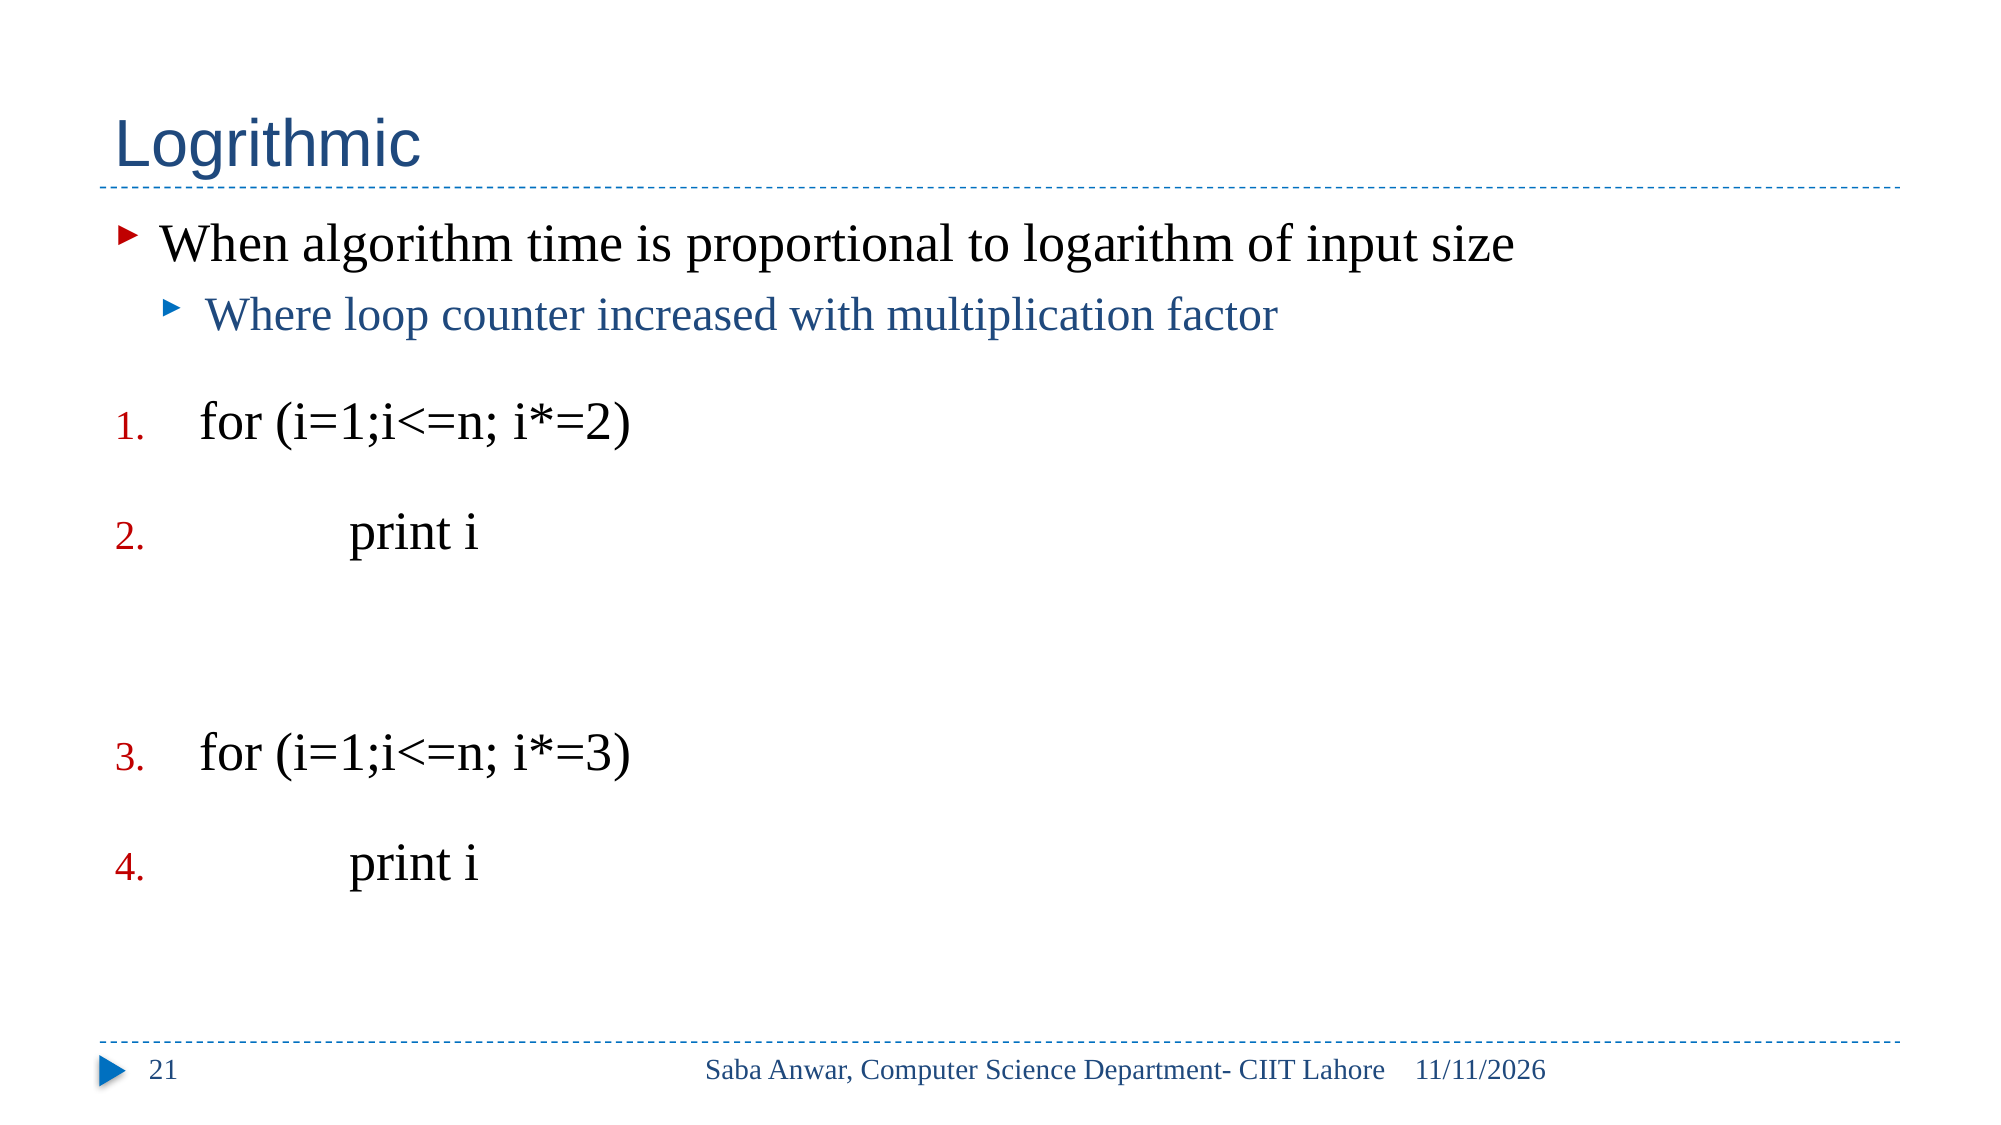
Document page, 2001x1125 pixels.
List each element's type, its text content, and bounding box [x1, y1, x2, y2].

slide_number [1401, 1042, 1901, 1103]
slide_number 21 [133, 1042, 568, 1103]
footer Saba Anwar, Computer Science Department- CIIT Lahore [634, 1042, 1401, 1103]
list When algorithm time is proportional to logarithm of input size Where loop counter increased with multiplication factor for (i=1;i<=n; i*=2) print i for (i=1;i<=n; i*=3) print i [99, 200, 1900, 1010]
title Logrithmic [99, 24, 1900, 188]
